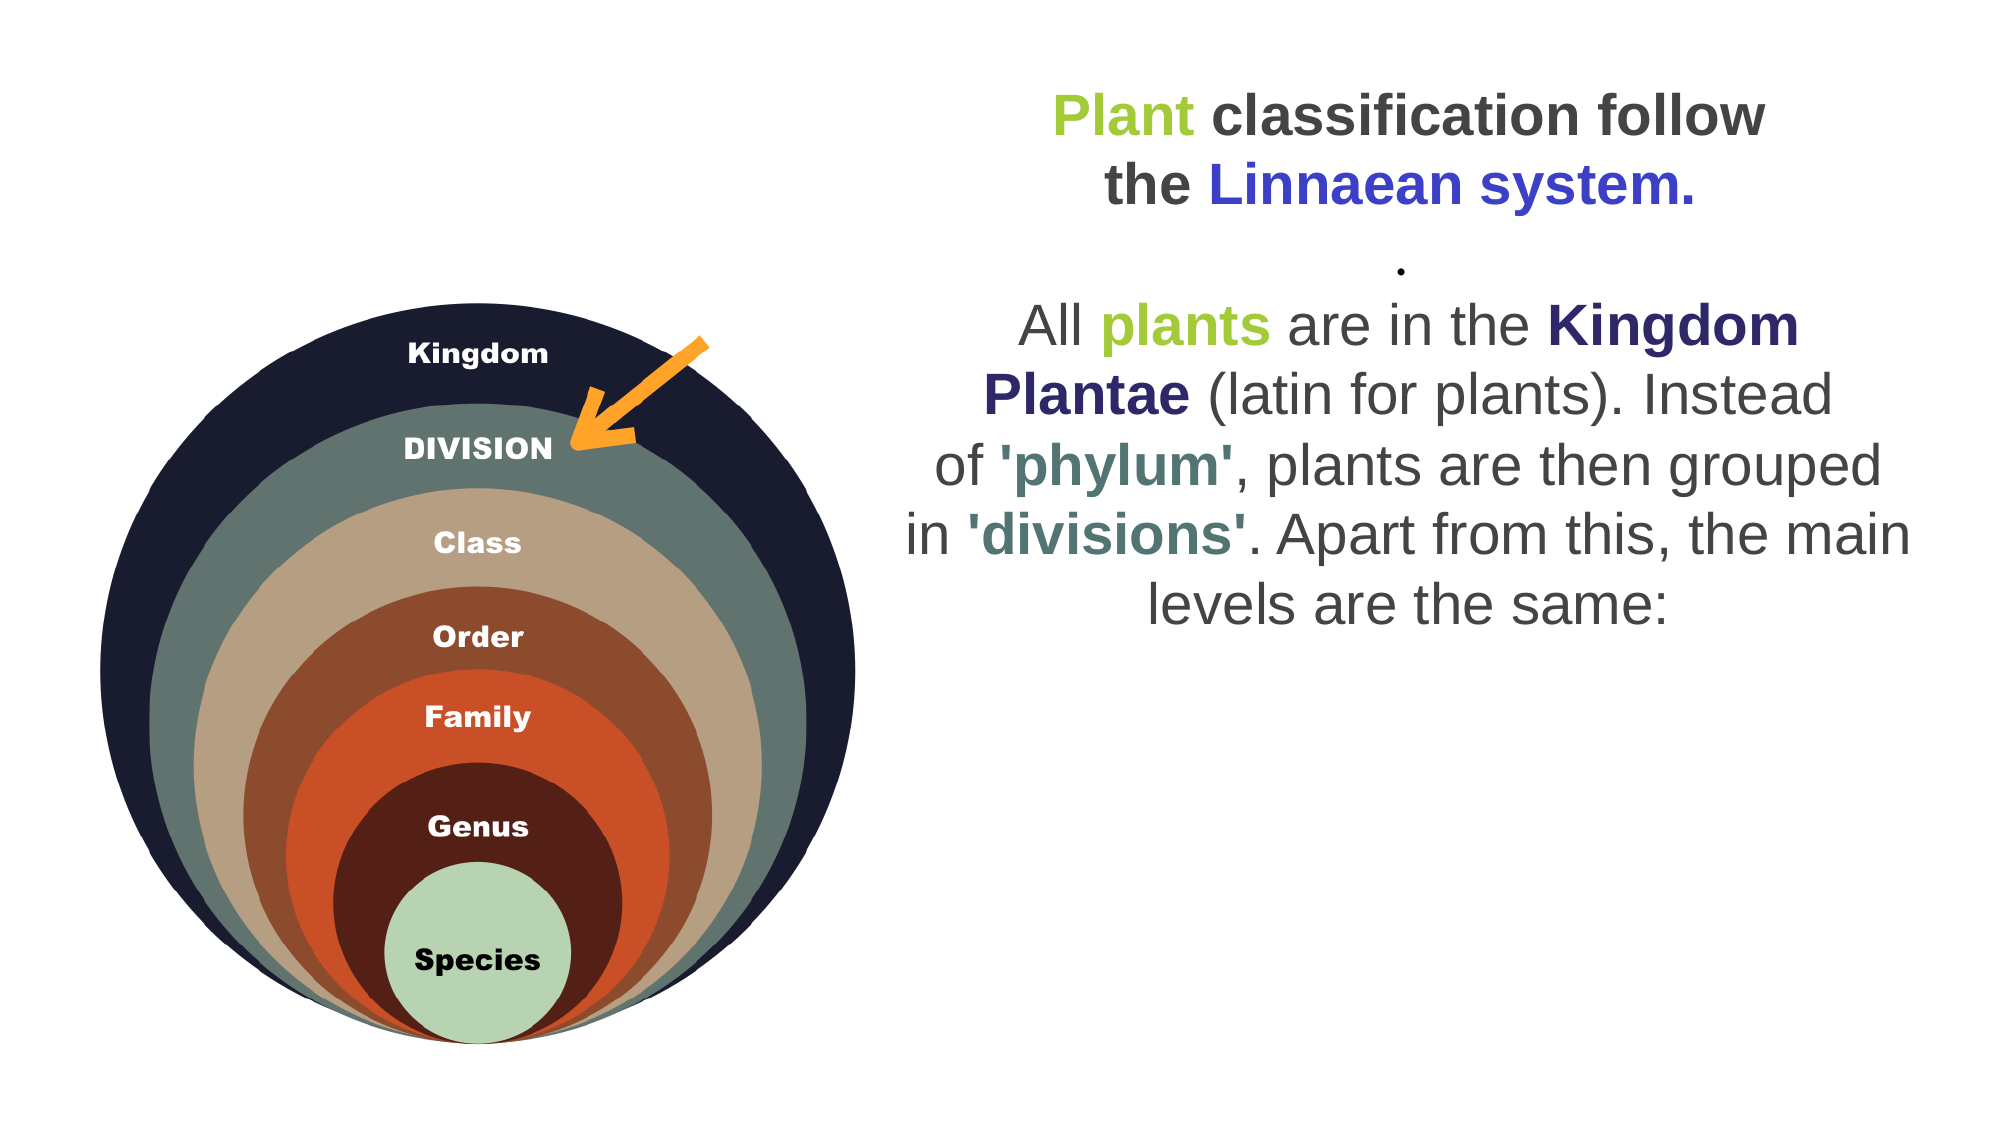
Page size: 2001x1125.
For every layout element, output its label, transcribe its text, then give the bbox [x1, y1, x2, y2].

picture [95, 298, 861, 1052]
text_box Plant classification follow the Linnaean system. . All plants are in the Kingdom Plantae (latin for plants). Instead of 'phylum', plants are then grouped in 'divisions'. Apart from this, the main levels are the same: [860, 69, 1959, 644]
